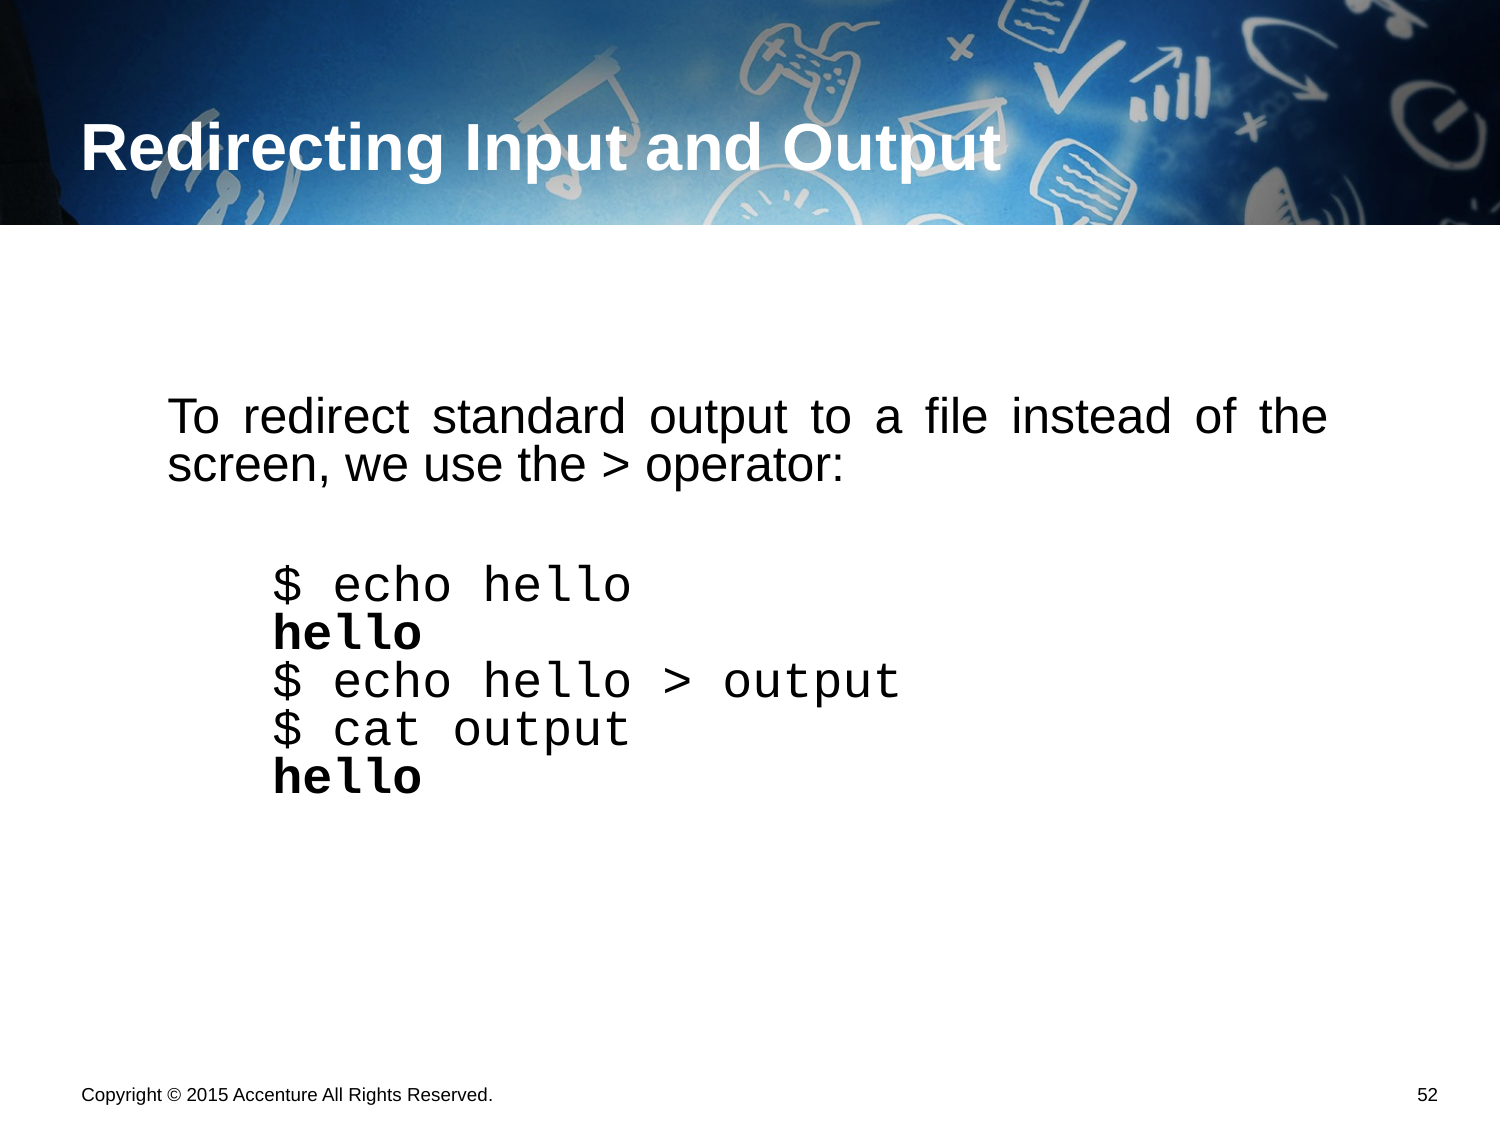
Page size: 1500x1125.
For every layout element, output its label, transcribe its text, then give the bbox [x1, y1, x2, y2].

text_box To redirect standard output to a file instead of the screen, we use the > operator: [152, 387, 1345, 499]
text_box $ echo hello hello $ echo hello > output $ cat output hello [257, 555, 1345, 811]
slide_number 51 [1174, 1067, 1454, 1114]
title Redirecting Input and Output [64, 20, 1441, 194]
footer Copyright © 2015 Accenture All Rights Reserved. [65, 1036, 804, 1113]
picture [0, 0, 1500, 225]
